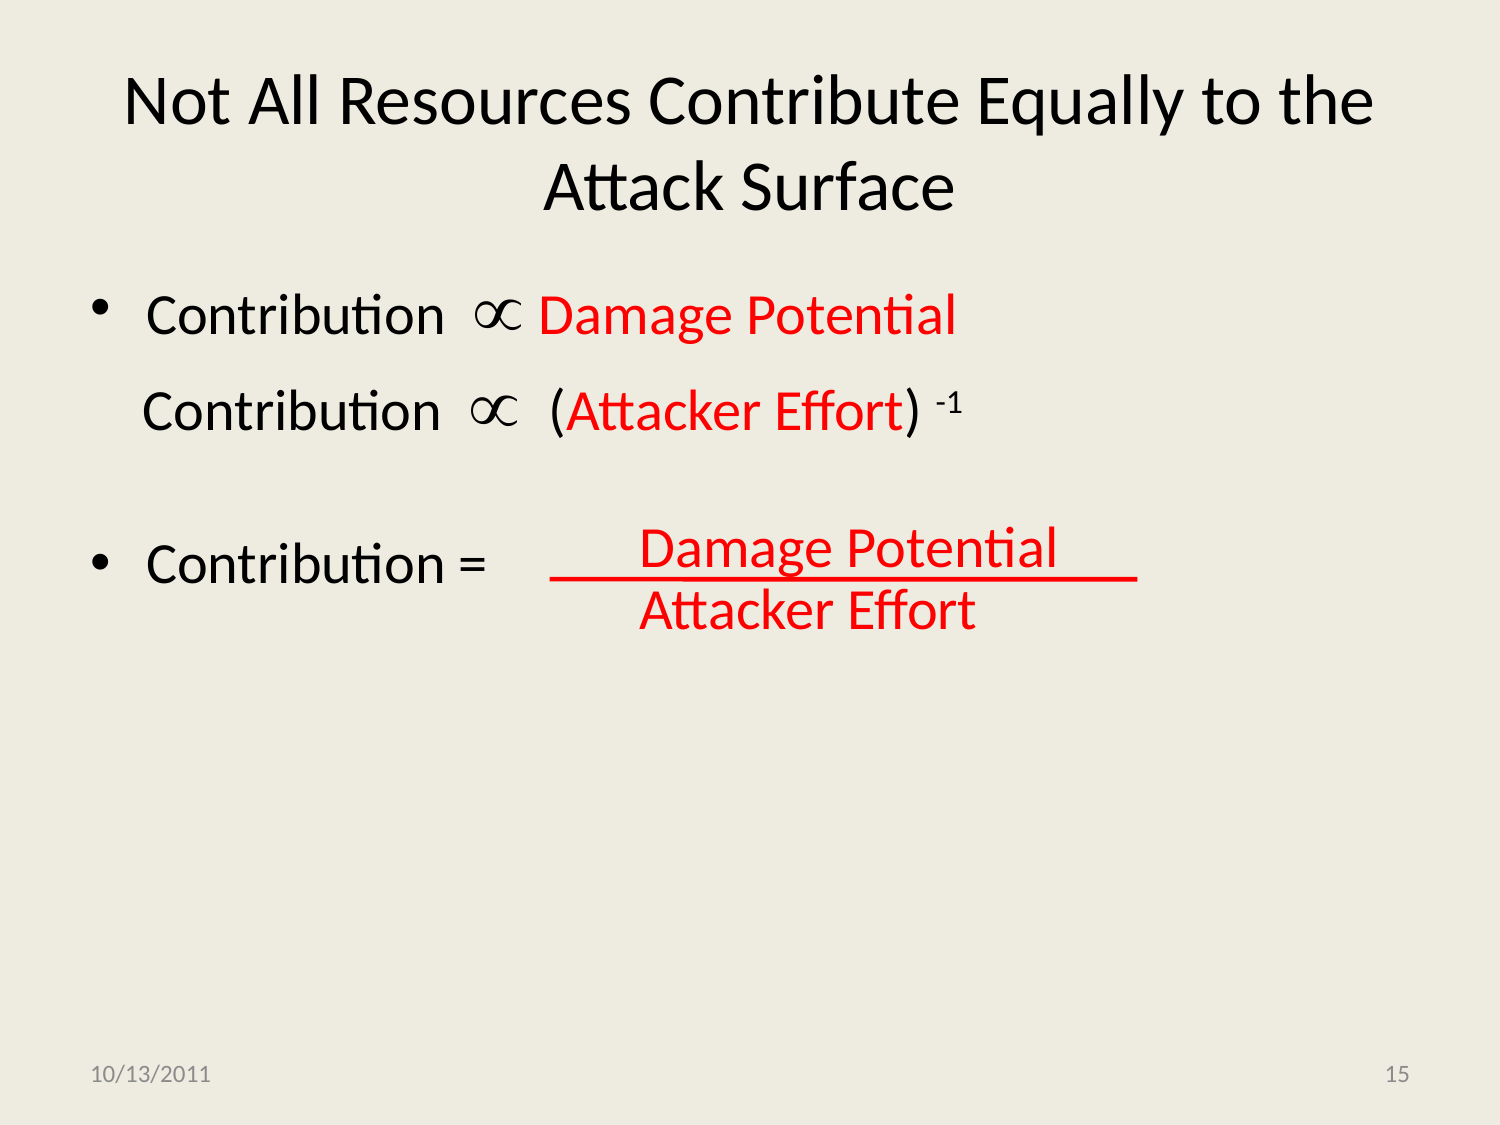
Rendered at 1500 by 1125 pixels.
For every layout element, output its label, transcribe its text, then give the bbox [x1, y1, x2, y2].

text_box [549, 499, 1138, 651]
title Not All Resources Contribute Equally to the Attack Surface [75, 45, 1425, 233]
slide_number 15 [1074, 1042, 1425, 1103]
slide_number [75, 1042, 425, 1103]
list Contribution  Damage Potential Contribution  (Attacker Effort) -1 Contribution = [75, 262, 1438, 613]
